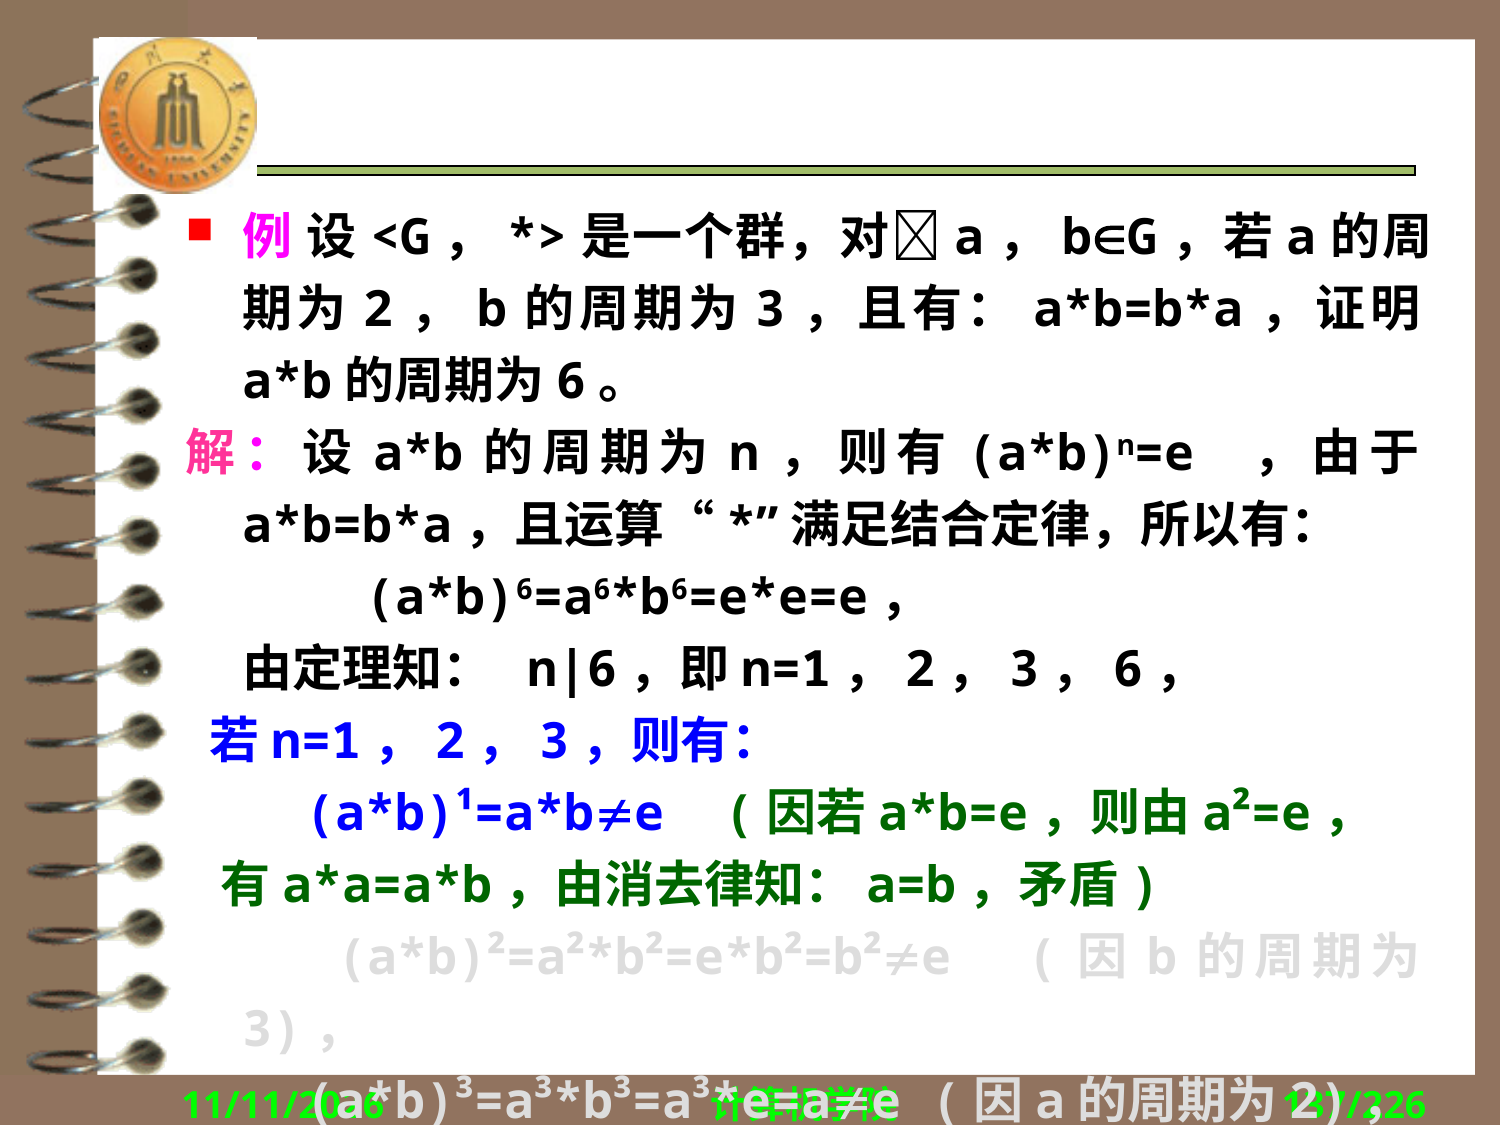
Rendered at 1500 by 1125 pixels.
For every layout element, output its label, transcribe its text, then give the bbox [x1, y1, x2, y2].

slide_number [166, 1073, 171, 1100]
text_box 例 设<G，*>是一个群，对a，bG，若a的周期为2，b的周期为3，且有：a*b=b*a，证明a*b的周期为6。 解：设a*b的周期为n，则有(a*b)n=e ，由于a*b=b*a，且运算“*”满足结合定律，所以有： (a*b)6=a6*b6=e*e=e， 由定理知： n|6，即n=1，2，3，6， 若n=1，2，3，则有： (a*b)¹=a*be (因若a*b=e，则由a²=e， 有a*a=a*b，由消去律知：a=b，矛盾) (a*b)²=a²*b²=e*b²=b²e (因b的周期为3)， (a*b)³=a³*b³=a³*e=ae (因a的周期为2)， 所以，只有当n=6时，才有 (a*b)n=e。 [171, 184, 1447, 1125]
picture [0, 0, 257, 1075]
